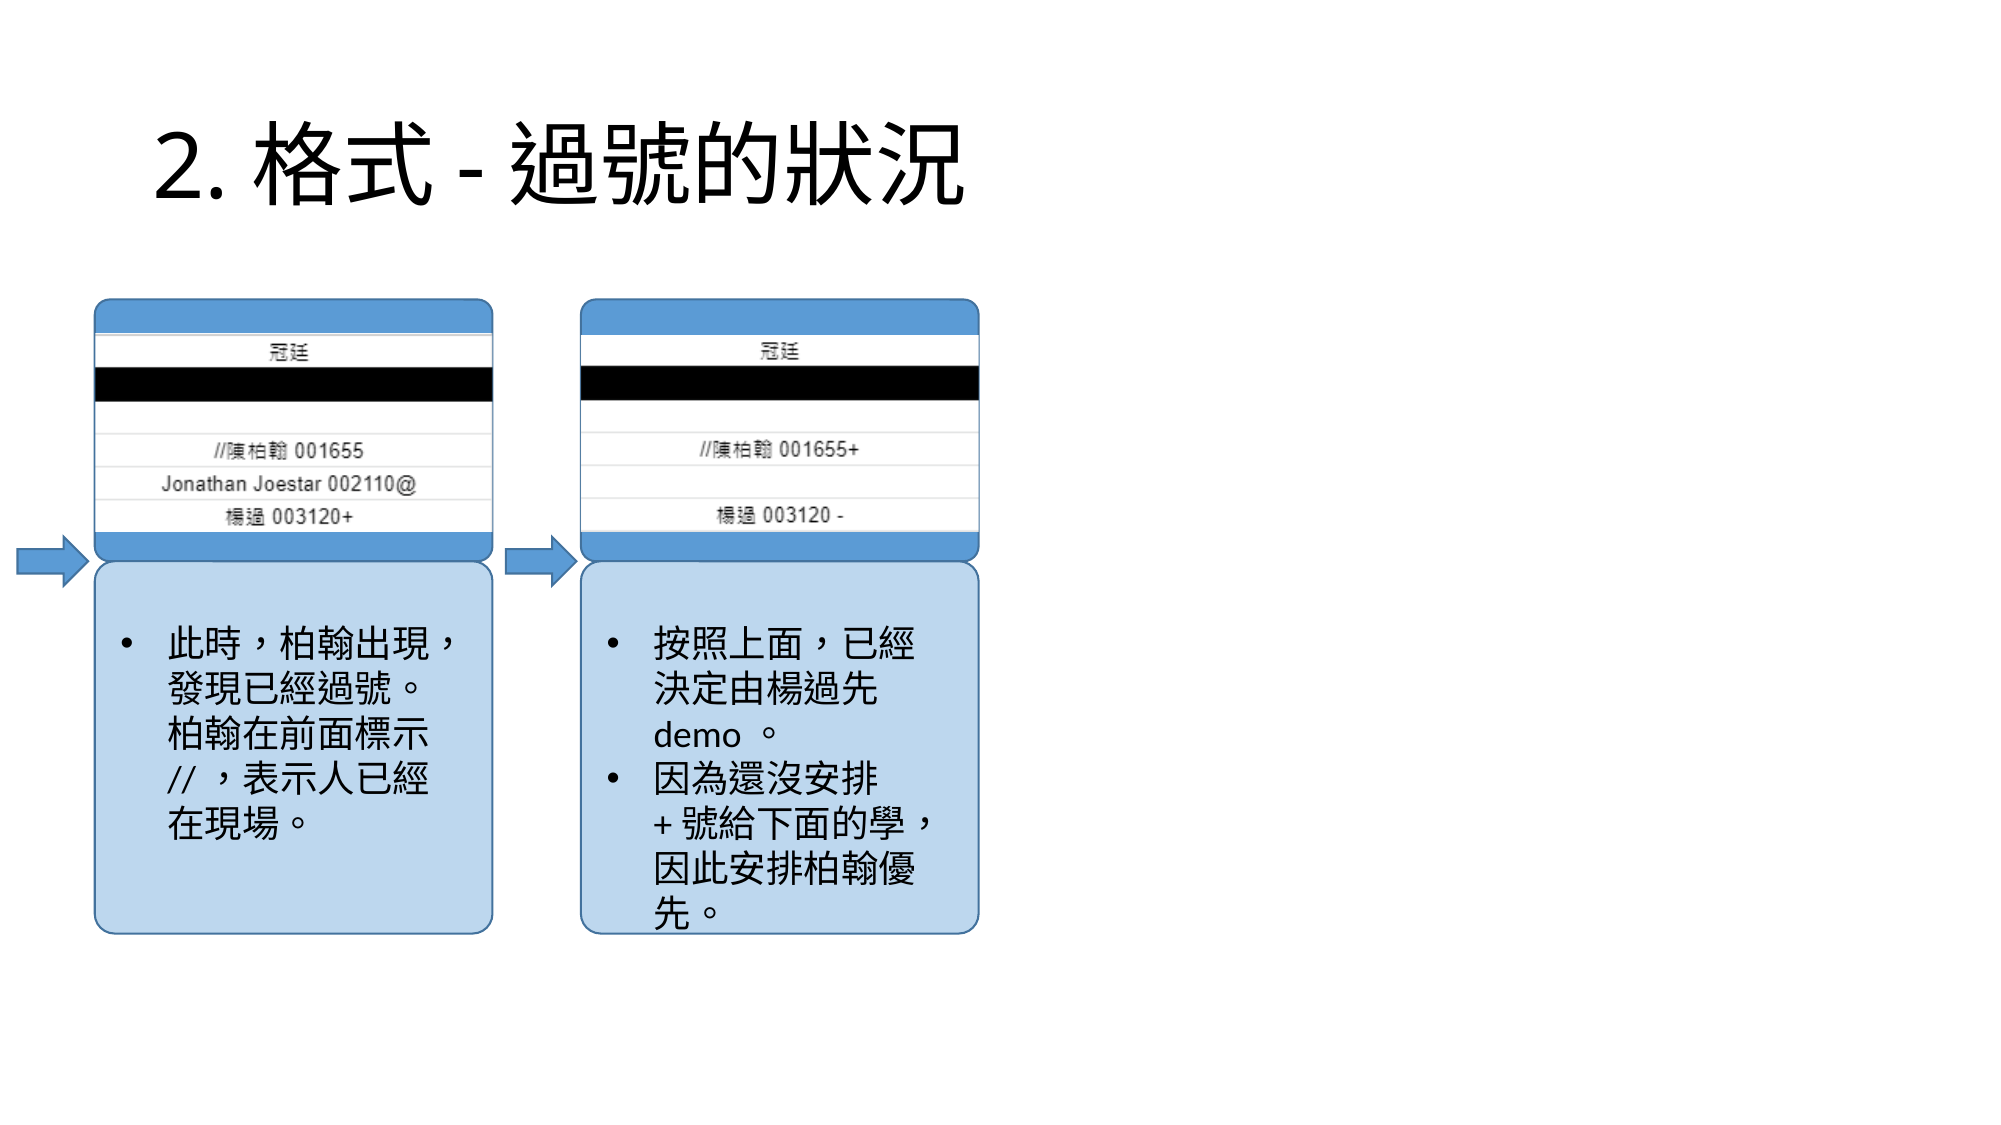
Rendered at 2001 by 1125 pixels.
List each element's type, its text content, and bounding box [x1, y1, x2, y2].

text_box [579, 560, 980, 935]
picture [580, 335, 979, 532]
text_box [504, 534, 578, 589]
text_box [93, 298, 494, 562]
text_box 按照上面，已經決定由楊過先demo。 因為還沒安排+號給下面的學，因此安排柏翰優先。 [591, 612, 947, 943]
text_box [93, 560, 494, 935]
text_box 此時，柏翰出現，發現已經過號。柏翰在前面標示//，表示人已經在現場。 [105, 612, 461, 853]
title 2.格式-過號的狀況 [137, 59, 1863, 278]
text_box [16, 534, 90, 589]
picture [95, 333, 493, 532]
text_box [579, 298, 980, 562]
